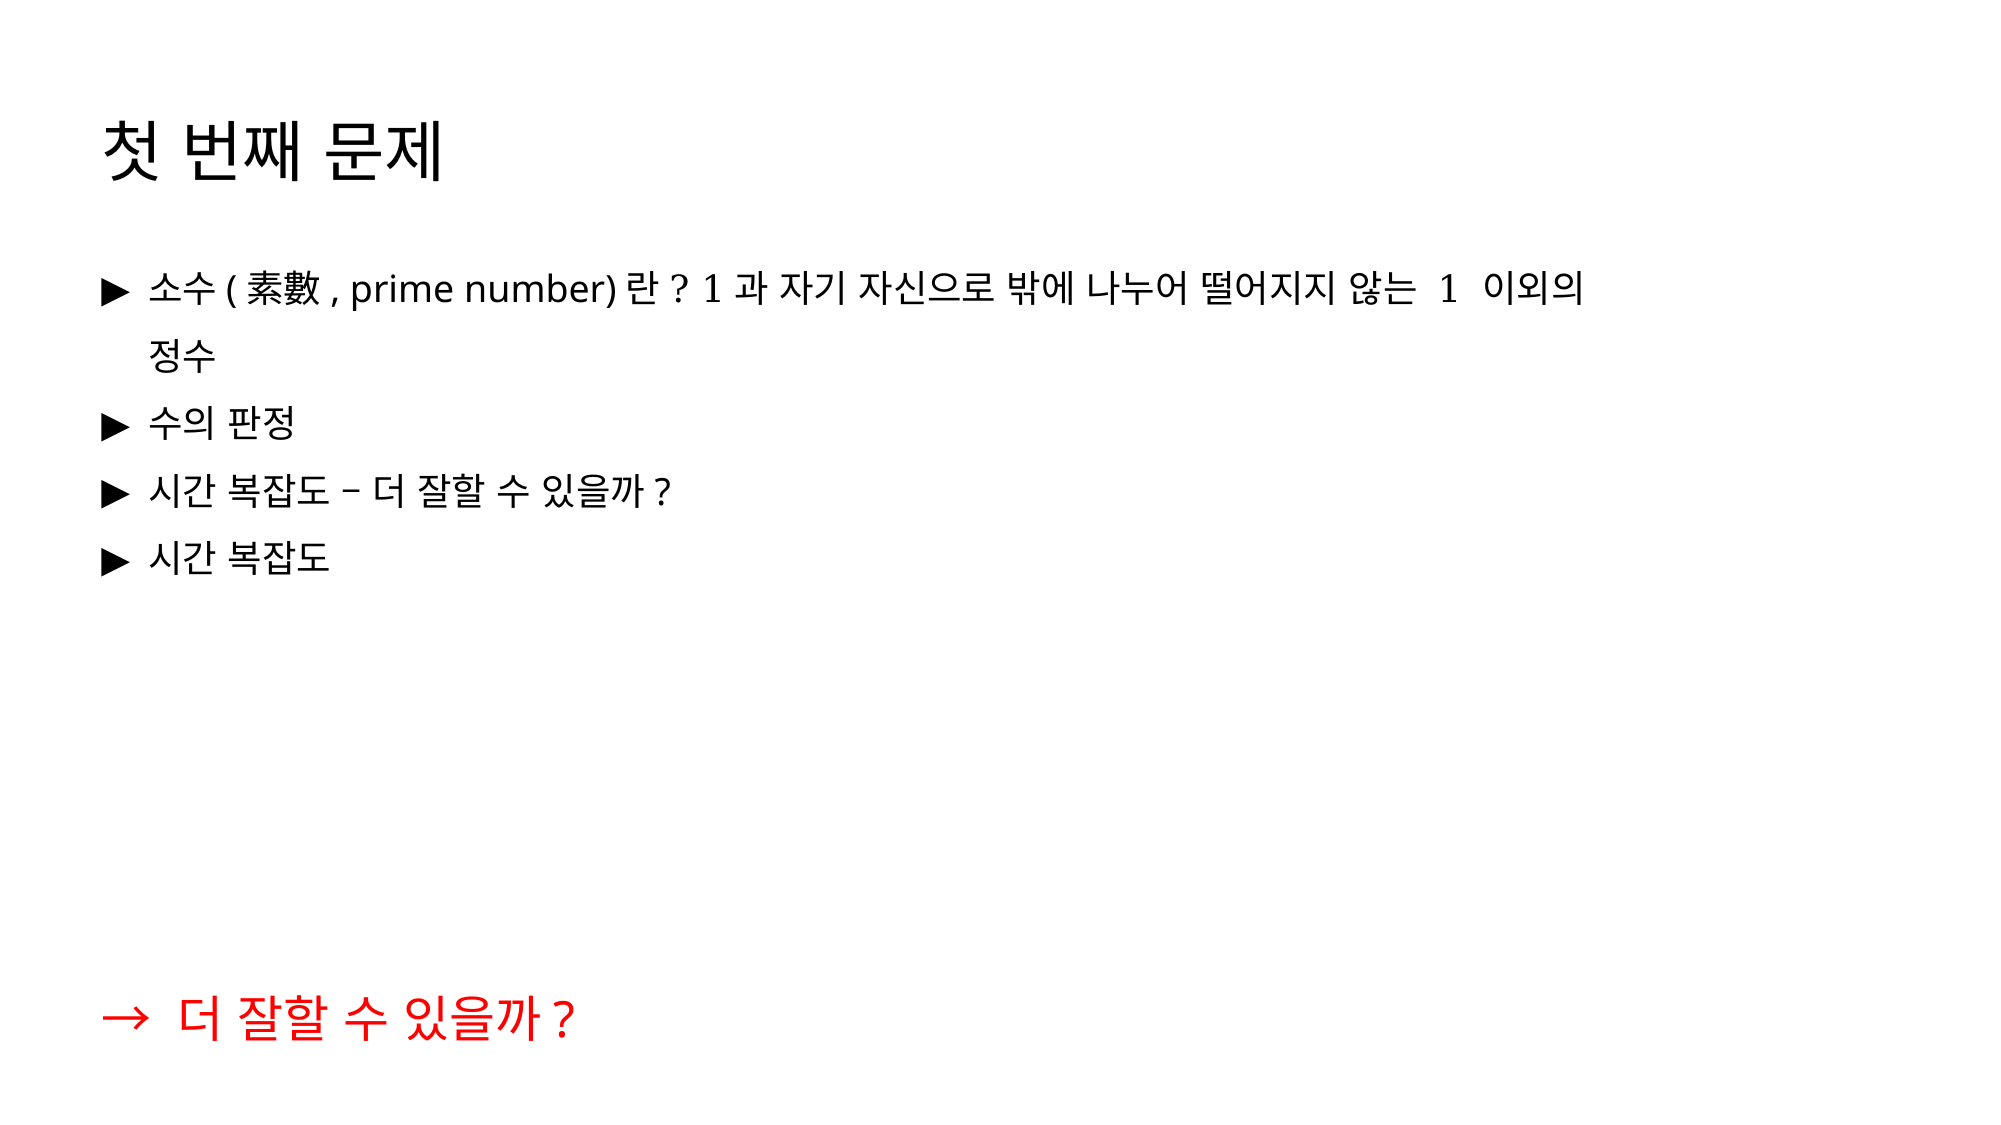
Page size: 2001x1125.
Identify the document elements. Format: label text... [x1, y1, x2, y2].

text_box 첫 번째 문제 [86, 64, 1283, 236]
text_box → 더 잘할 수 있을까? [86, 980, 984, 1061]
